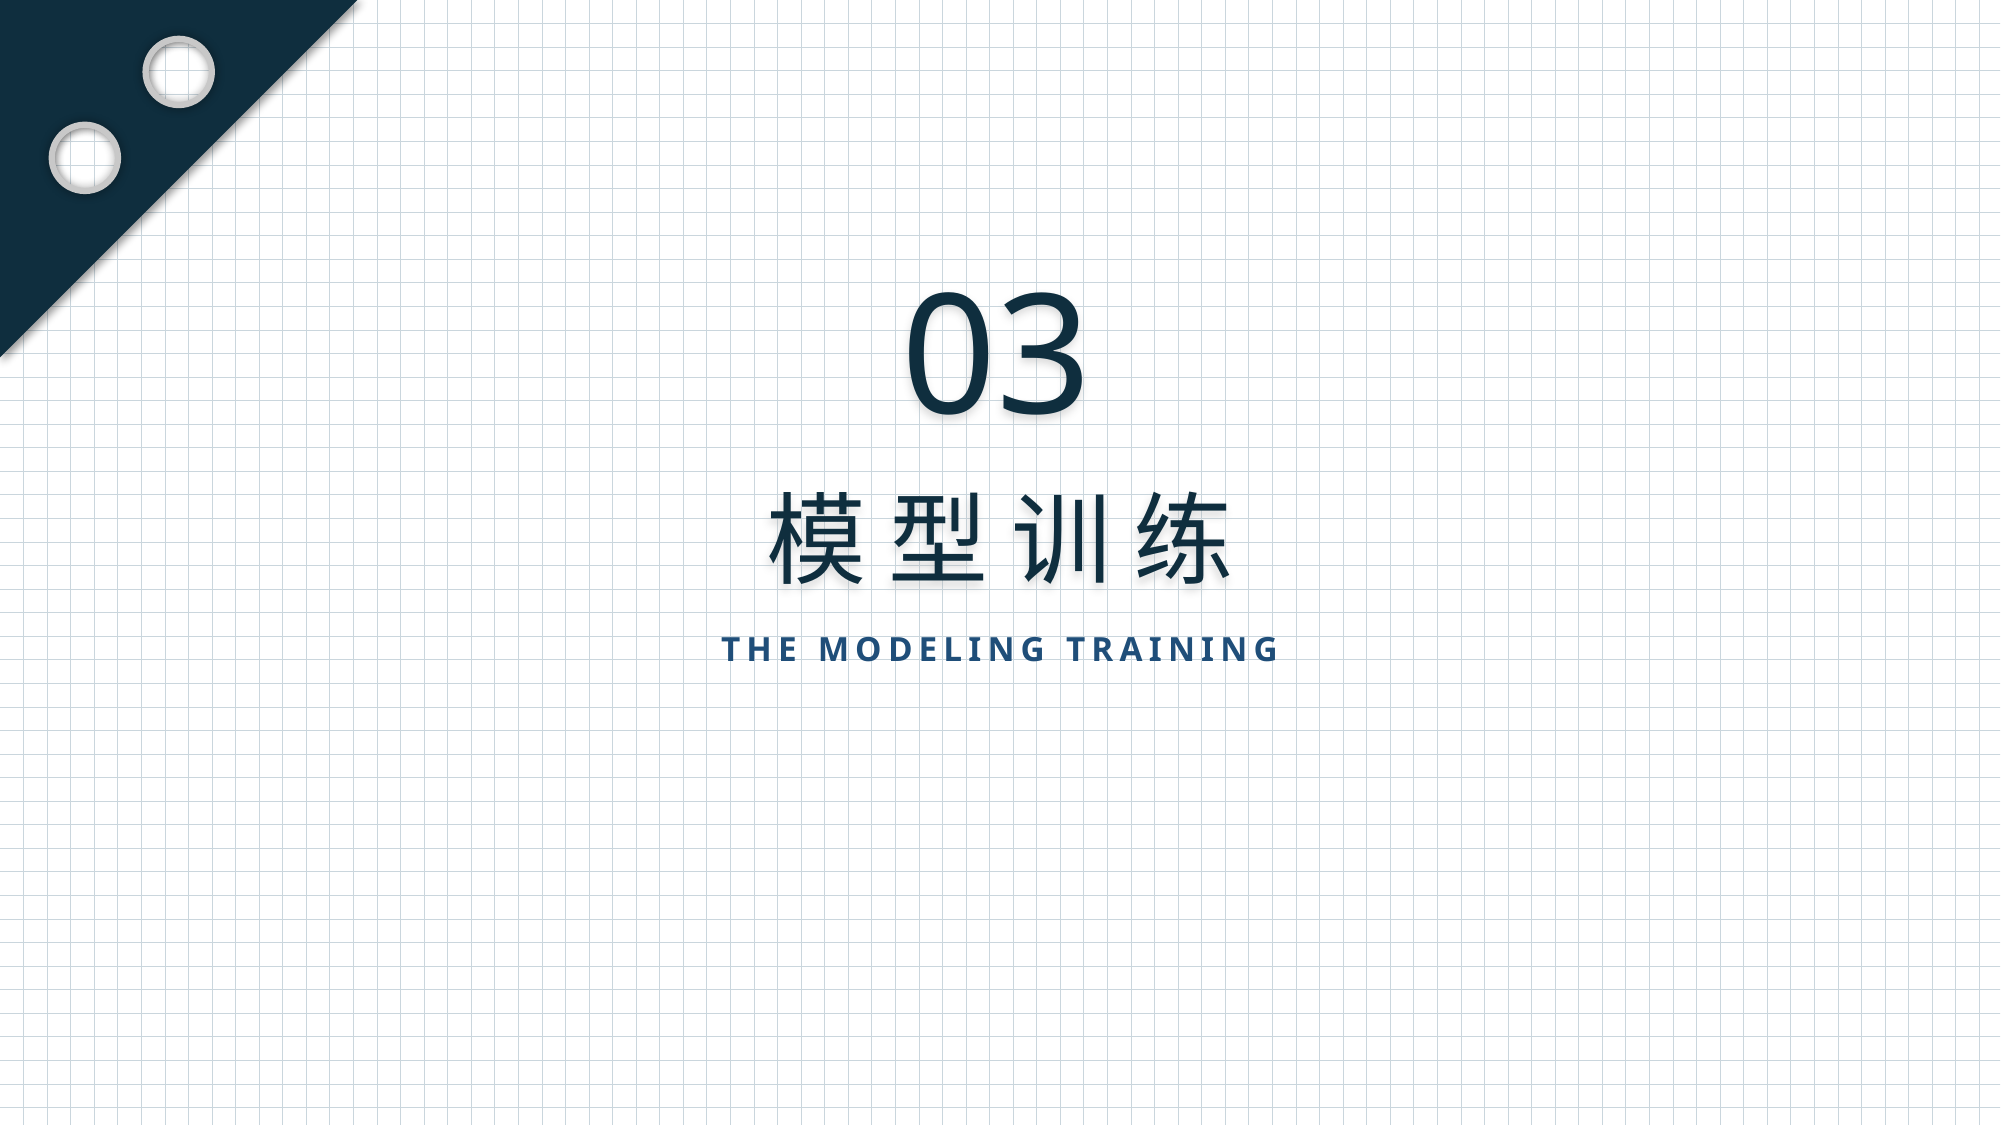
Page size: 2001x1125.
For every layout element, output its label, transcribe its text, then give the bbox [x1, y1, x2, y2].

text_box THE MODELING TRAINING [550, 620, 1450, 676]
text_box 03 [886, 239, 1114, 454]
text_box 模 型 训 练 [534, 469, 1466, 604]
